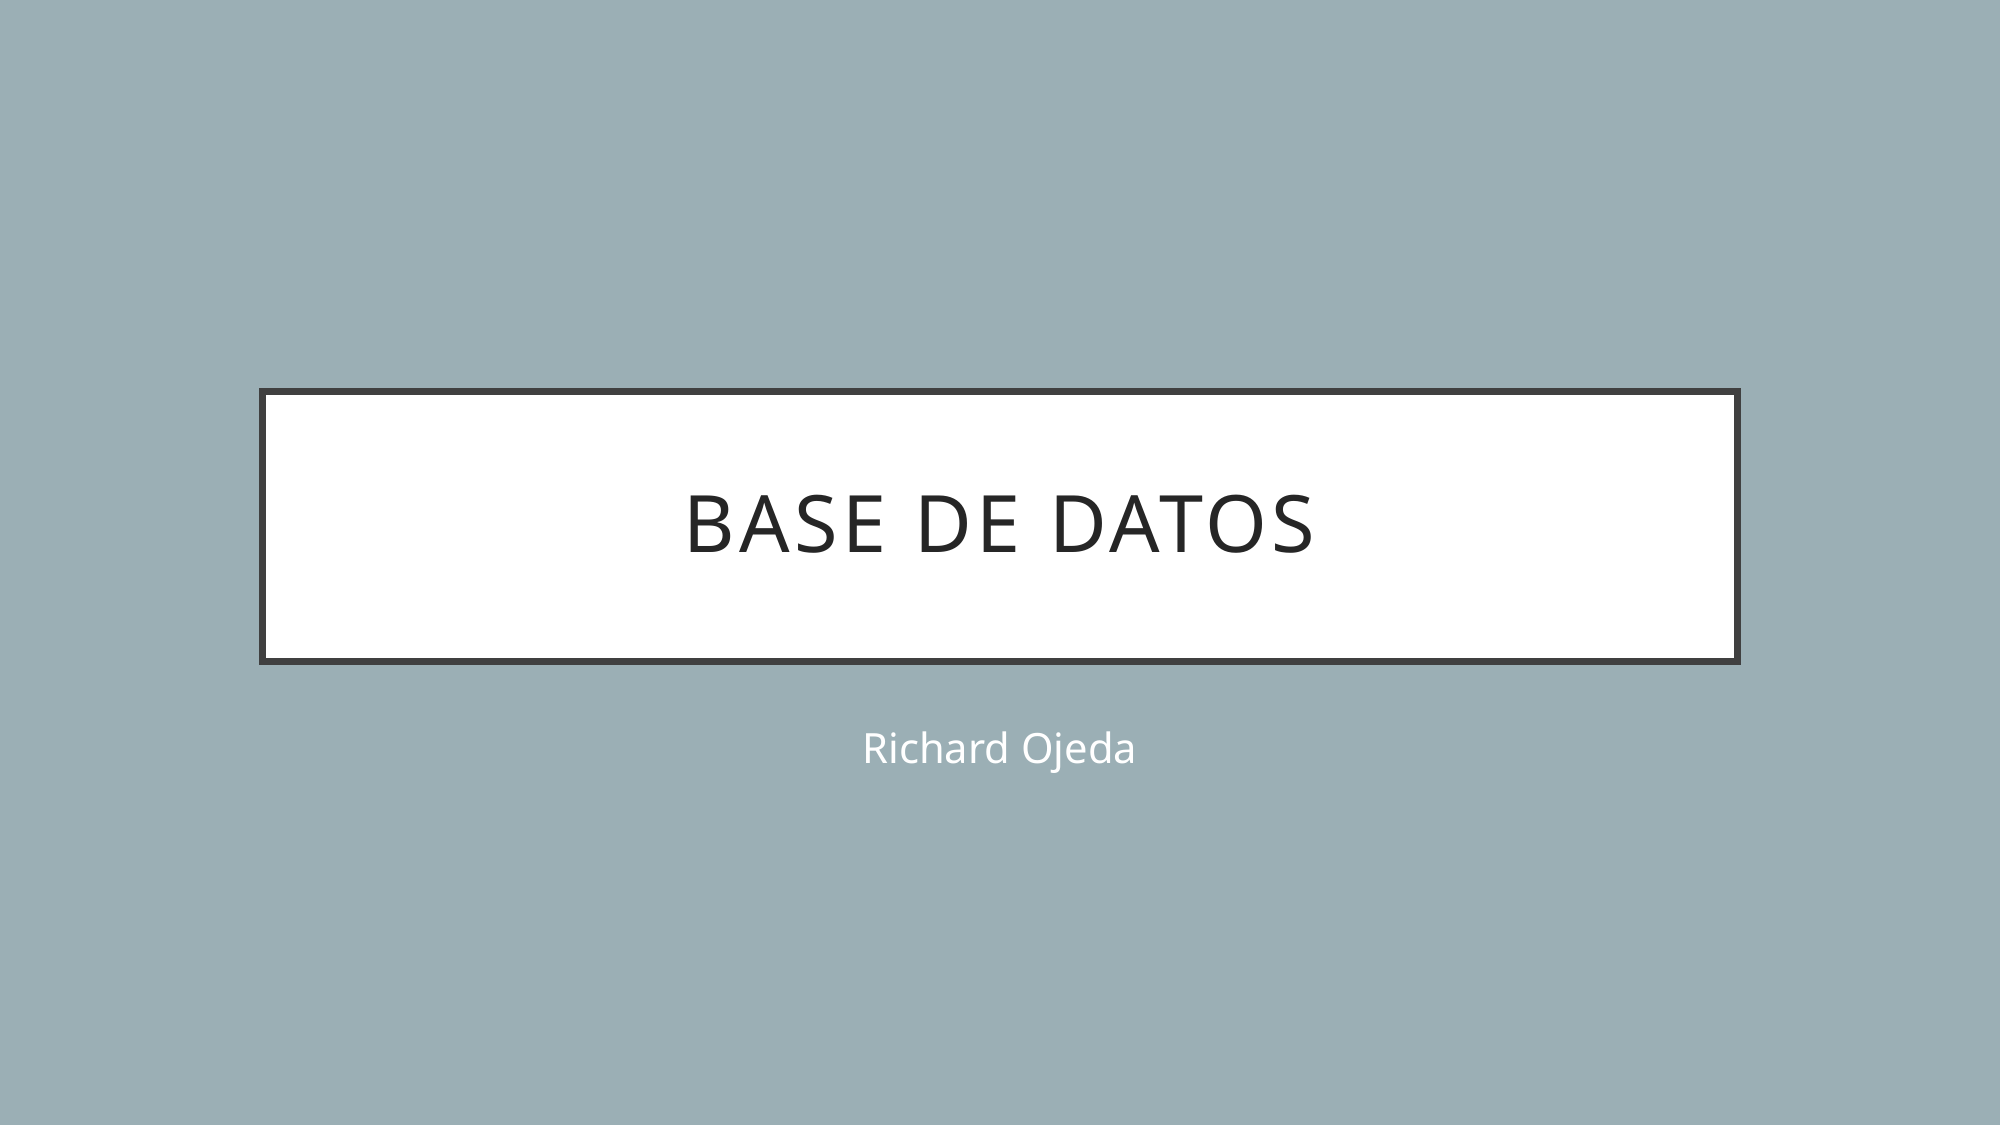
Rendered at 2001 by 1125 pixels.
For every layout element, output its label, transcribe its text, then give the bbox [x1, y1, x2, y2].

subtitle Richard Ojeda [442, 713, 1558, 918]
title BASE DE DATOS [259, 388, 1741, 665]
